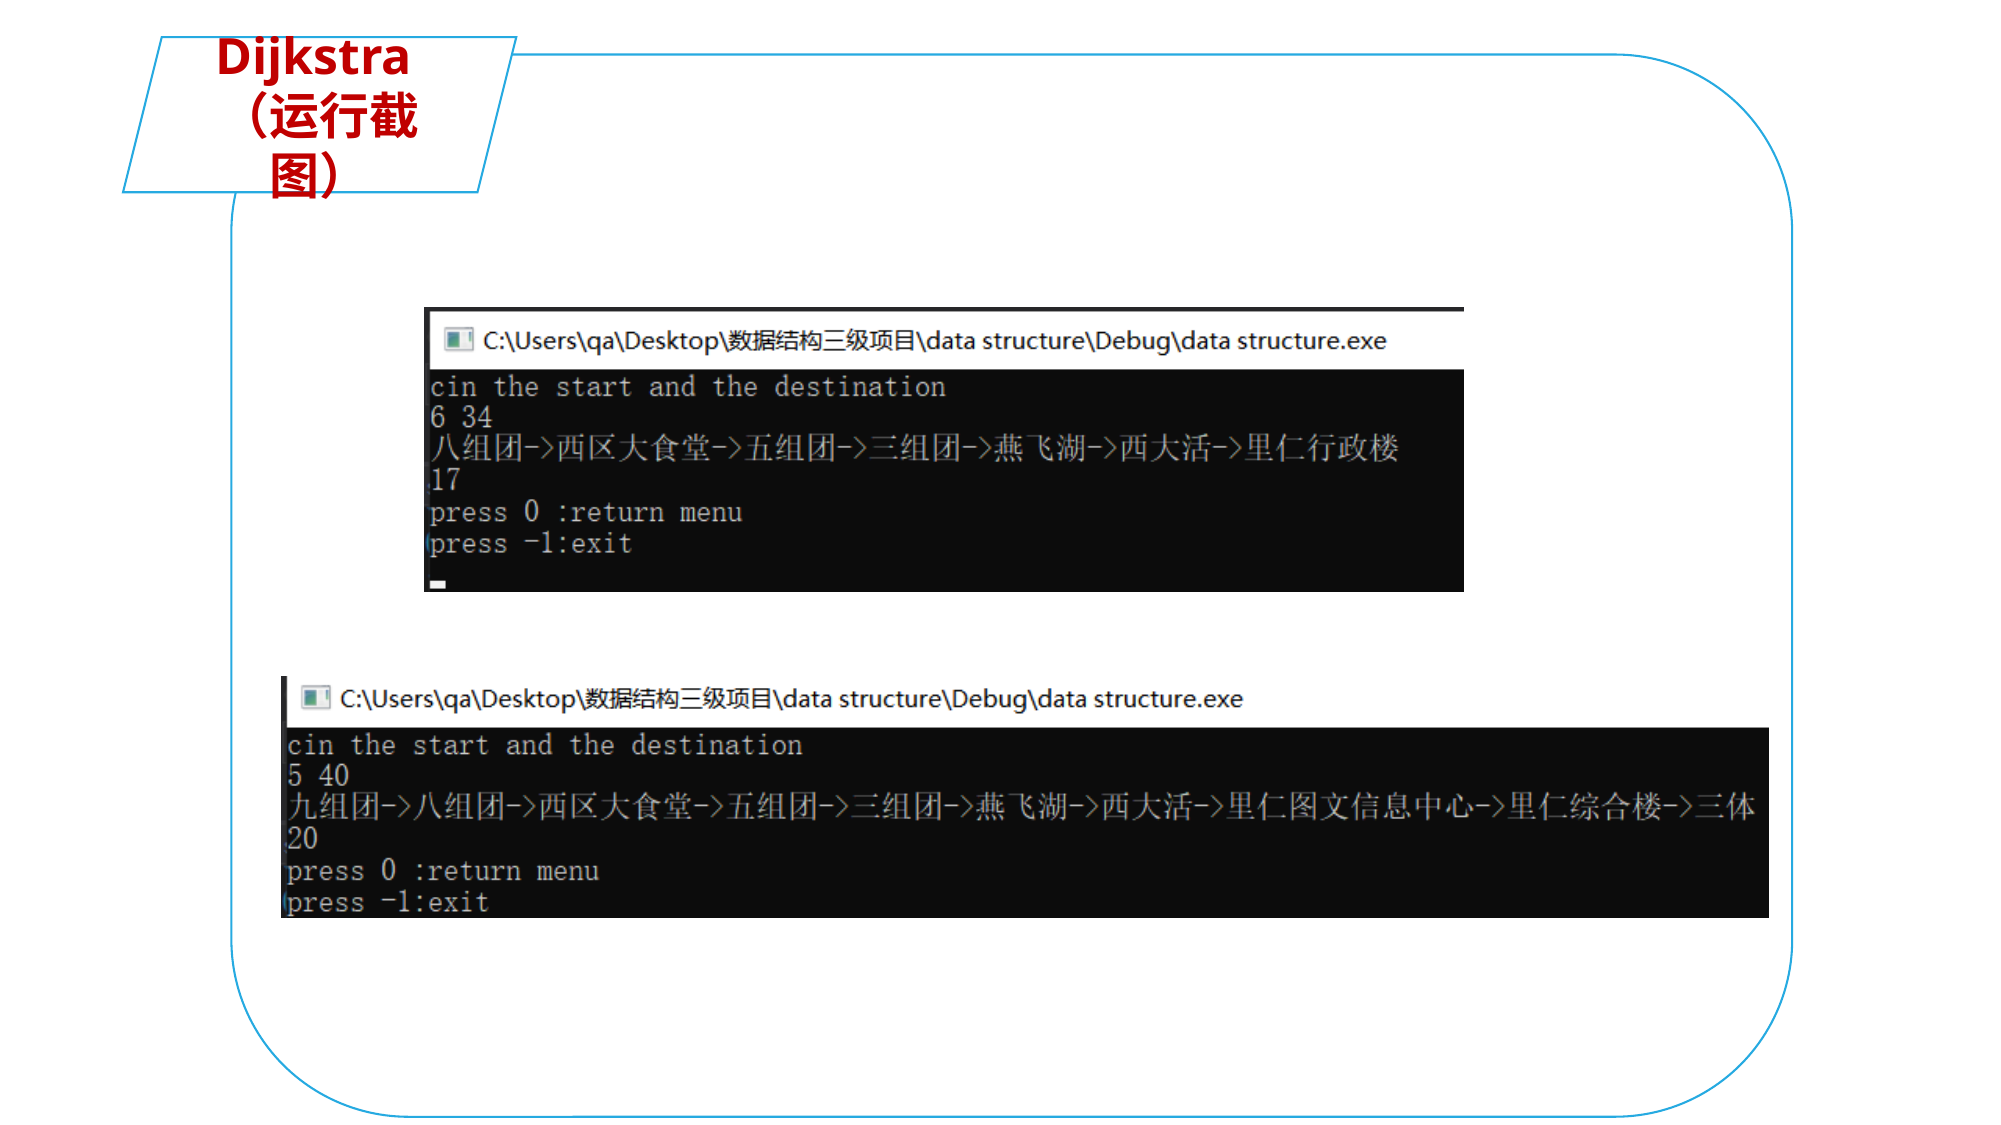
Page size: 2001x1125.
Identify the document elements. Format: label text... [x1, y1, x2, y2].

text_box Dijkstra（运行截图） [121, 36, 518, 194]
picture [424, 307, 1464, 592]
text_box [230, 53, 1794, 1118]
picture [281, 676, 1769, 918]
